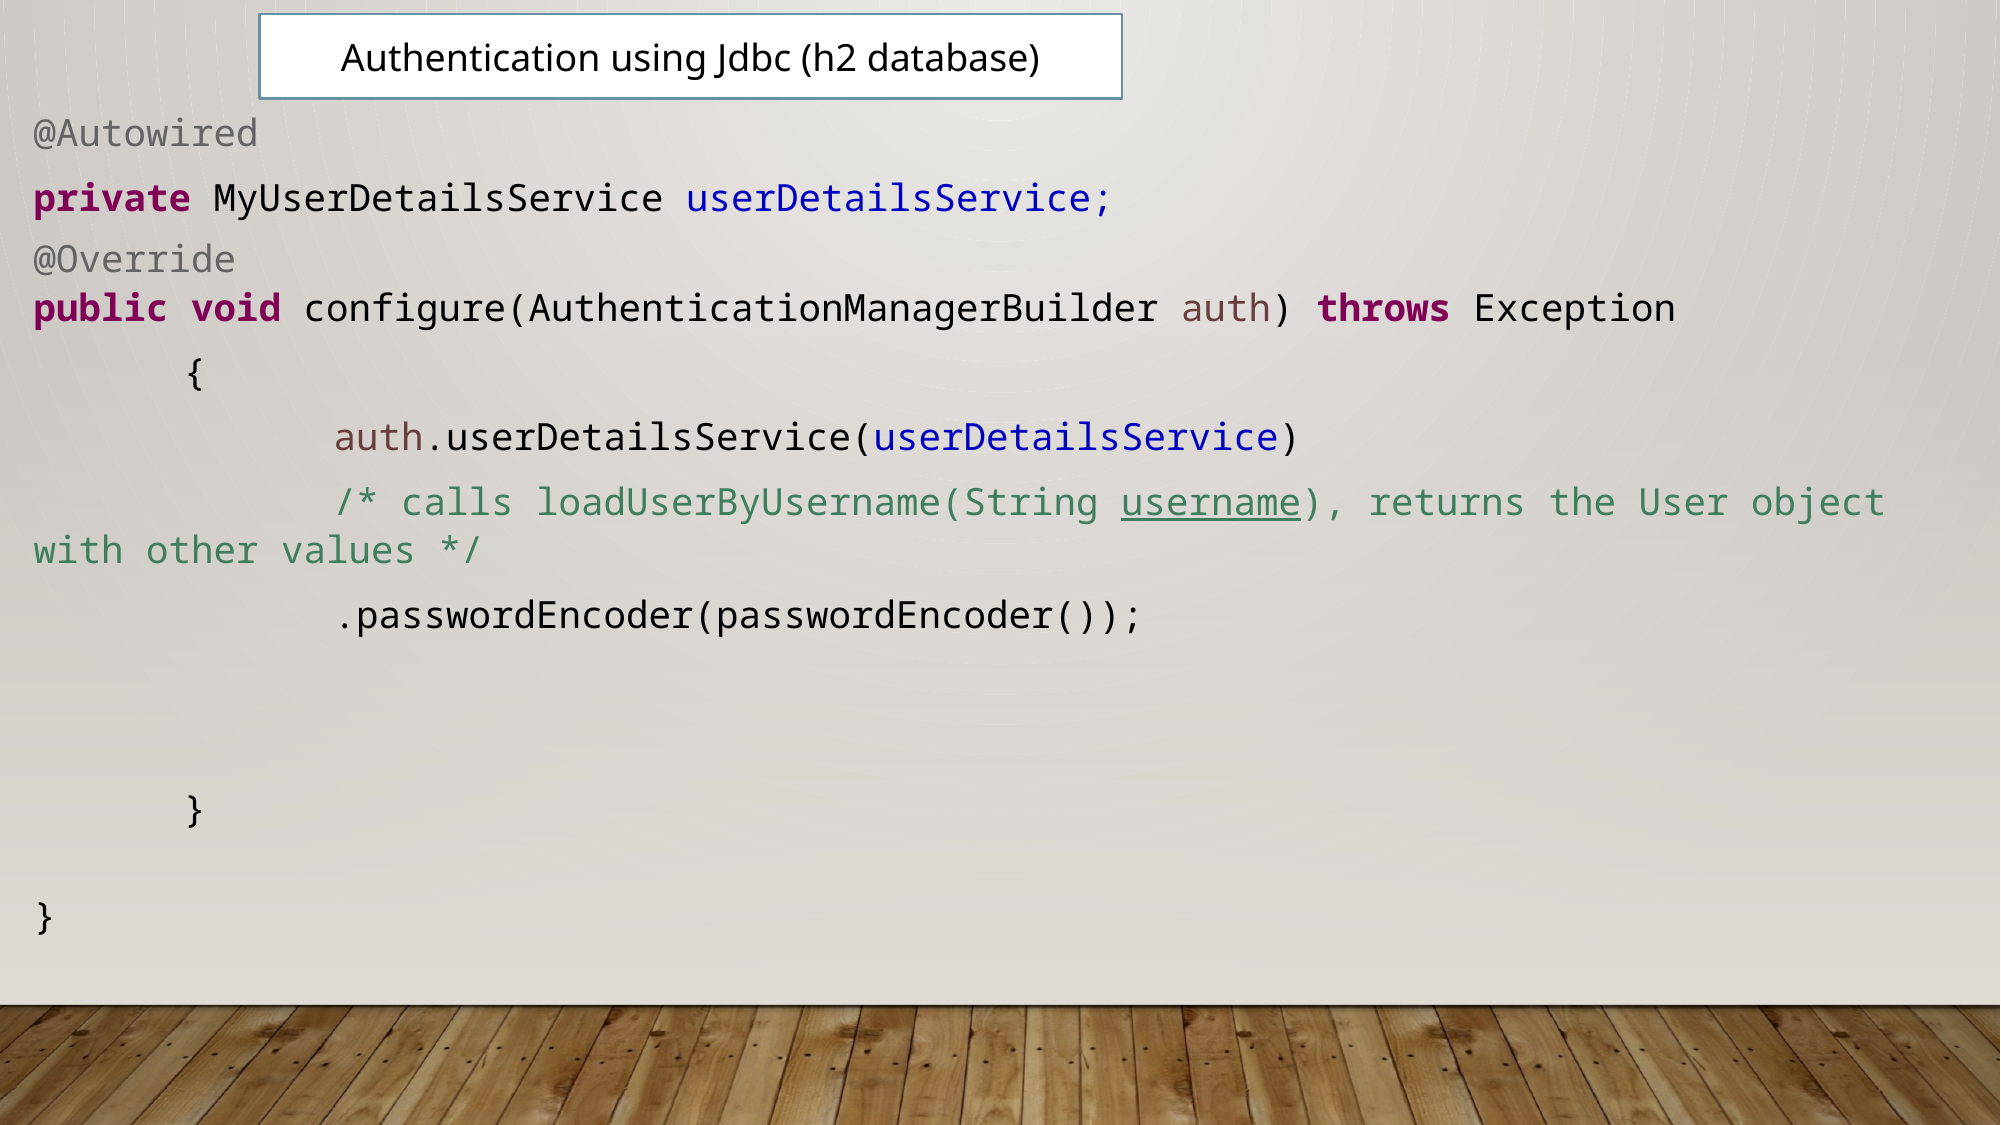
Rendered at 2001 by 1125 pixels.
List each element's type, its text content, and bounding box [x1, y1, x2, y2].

picture [0, 1005, 2000, 1125]
text_box Authentication using Jdbc (h2 database) [258, 13, 1123, 98]
text_box @Autowired private MyUserDetailsService userDetailsService; @Override public void configure(AuthenticationManagerBuilder auth) throws Exception { auth.userDetailsService(userDetailsService) /* calls loadUserByUsername(String username), returns the User object with other values */ .passwordEncoder(passwordEncoder()); } } [18, 98, 1913, 945]
